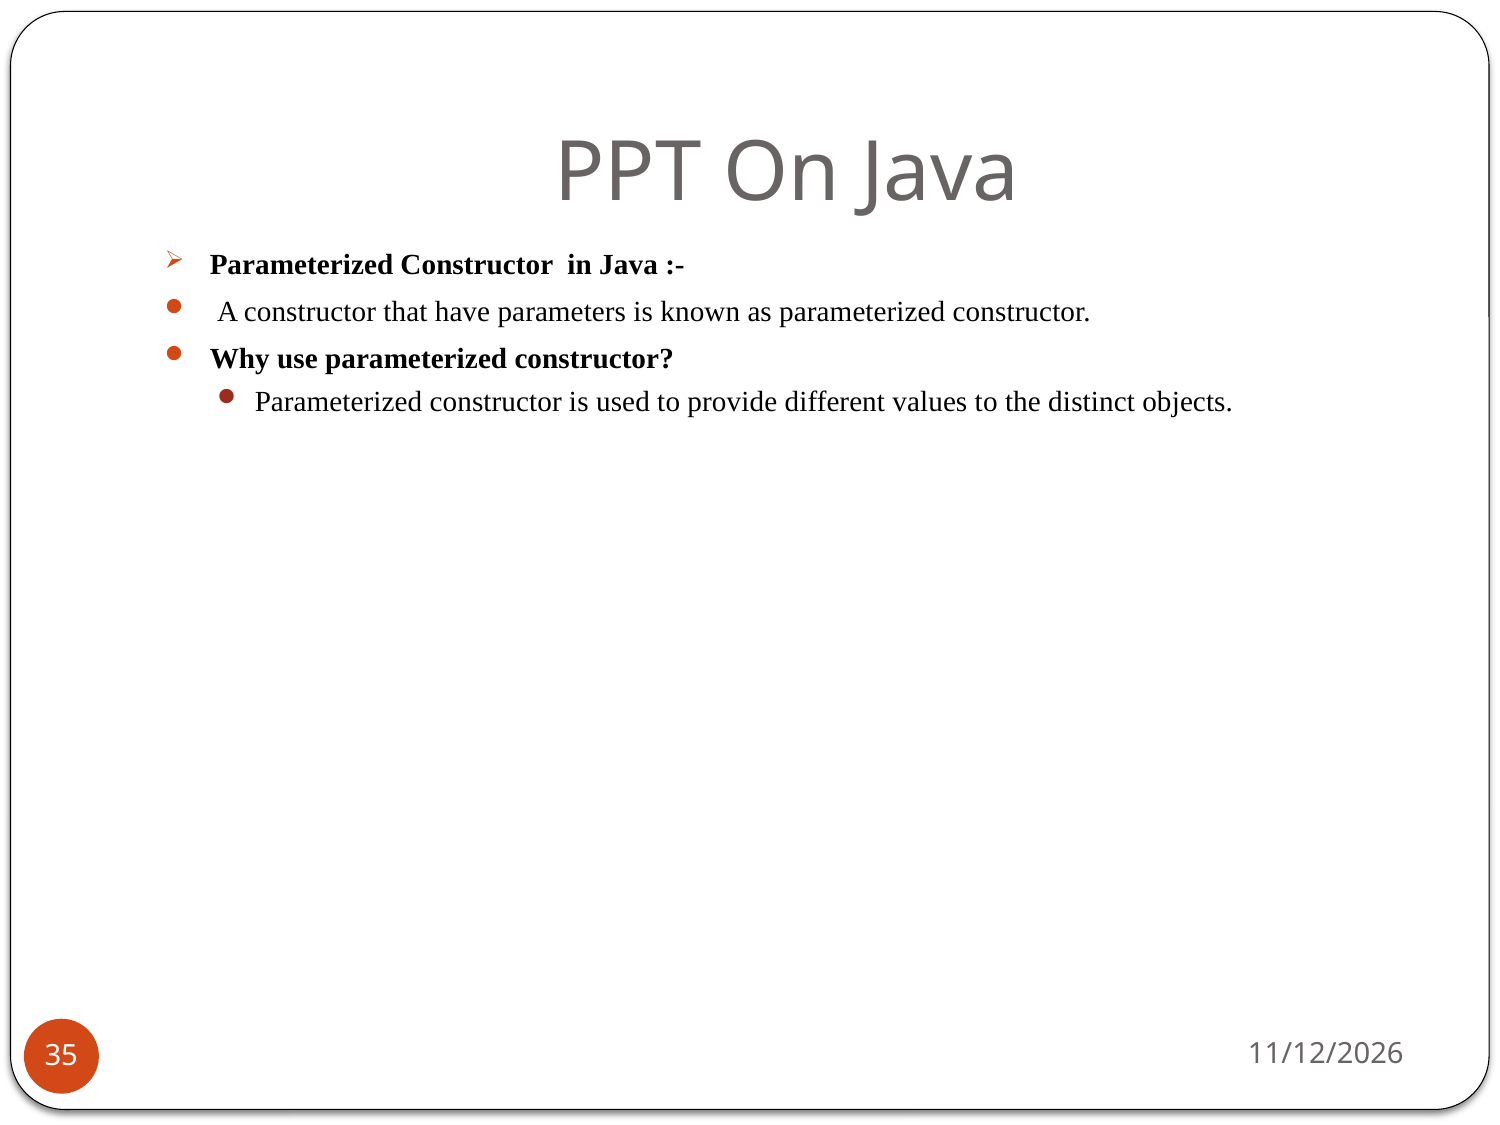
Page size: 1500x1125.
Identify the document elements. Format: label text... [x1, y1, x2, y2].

list Parameterized Constructor in Java :- A constructor that have parameters is known as parameterized constructor. Why use parameterized constructor? Parameterized constructor is used to provide different values to the distinct objects. [150, 237, 1425, 988]
slide_number 35 [23, 1018, 99, 1094]
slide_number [1012, 1015, 1419, 1094]
title PPT On Java [150, 45, 1425, 233]
